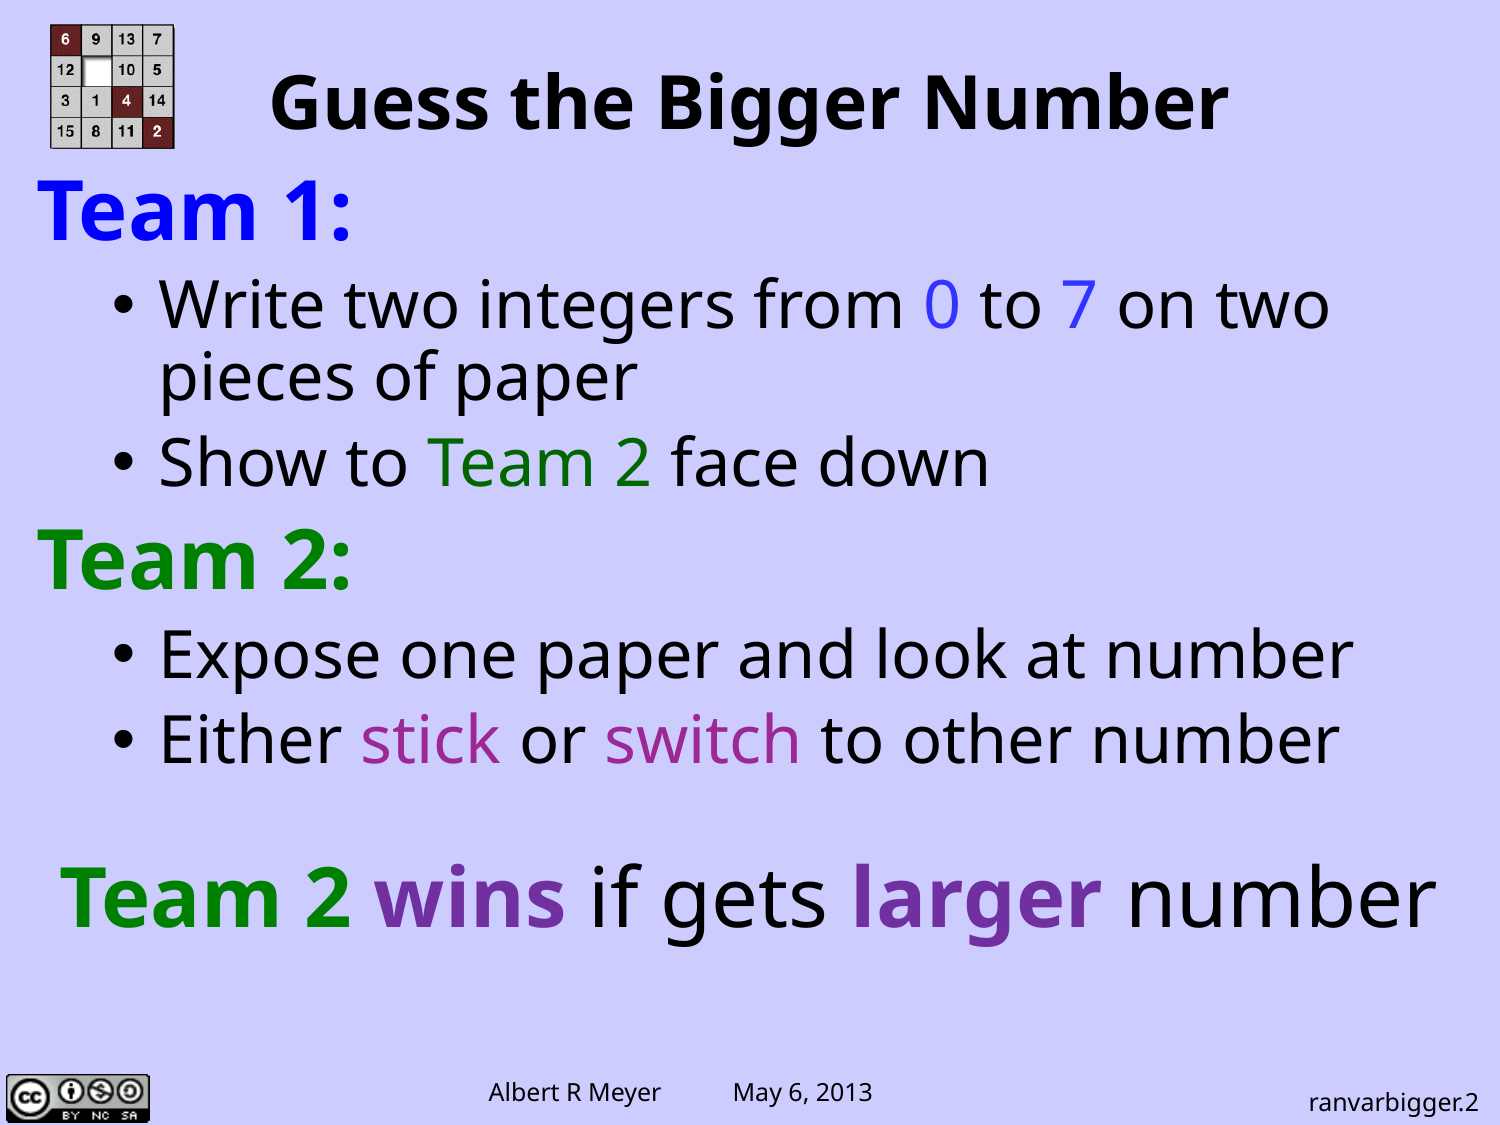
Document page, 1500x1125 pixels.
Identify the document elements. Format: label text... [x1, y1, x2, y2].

slide_number ranvarbigger.2 [1243, 1078, 1495, 1120]
picture [50, 24, 175, 149]
list Team 1: Write two integers from 0 to 7 on two pieces of paper Show to Team 2 face down Team 2: Expose one paper and look at number Either stick or switch to other number Team 2 wins if gets larger number [21, 160, 1477, 1027]
title Guess the Bigger Number [151, 28, 1349, 160]
picture [6, 1074, 150, 1123]
